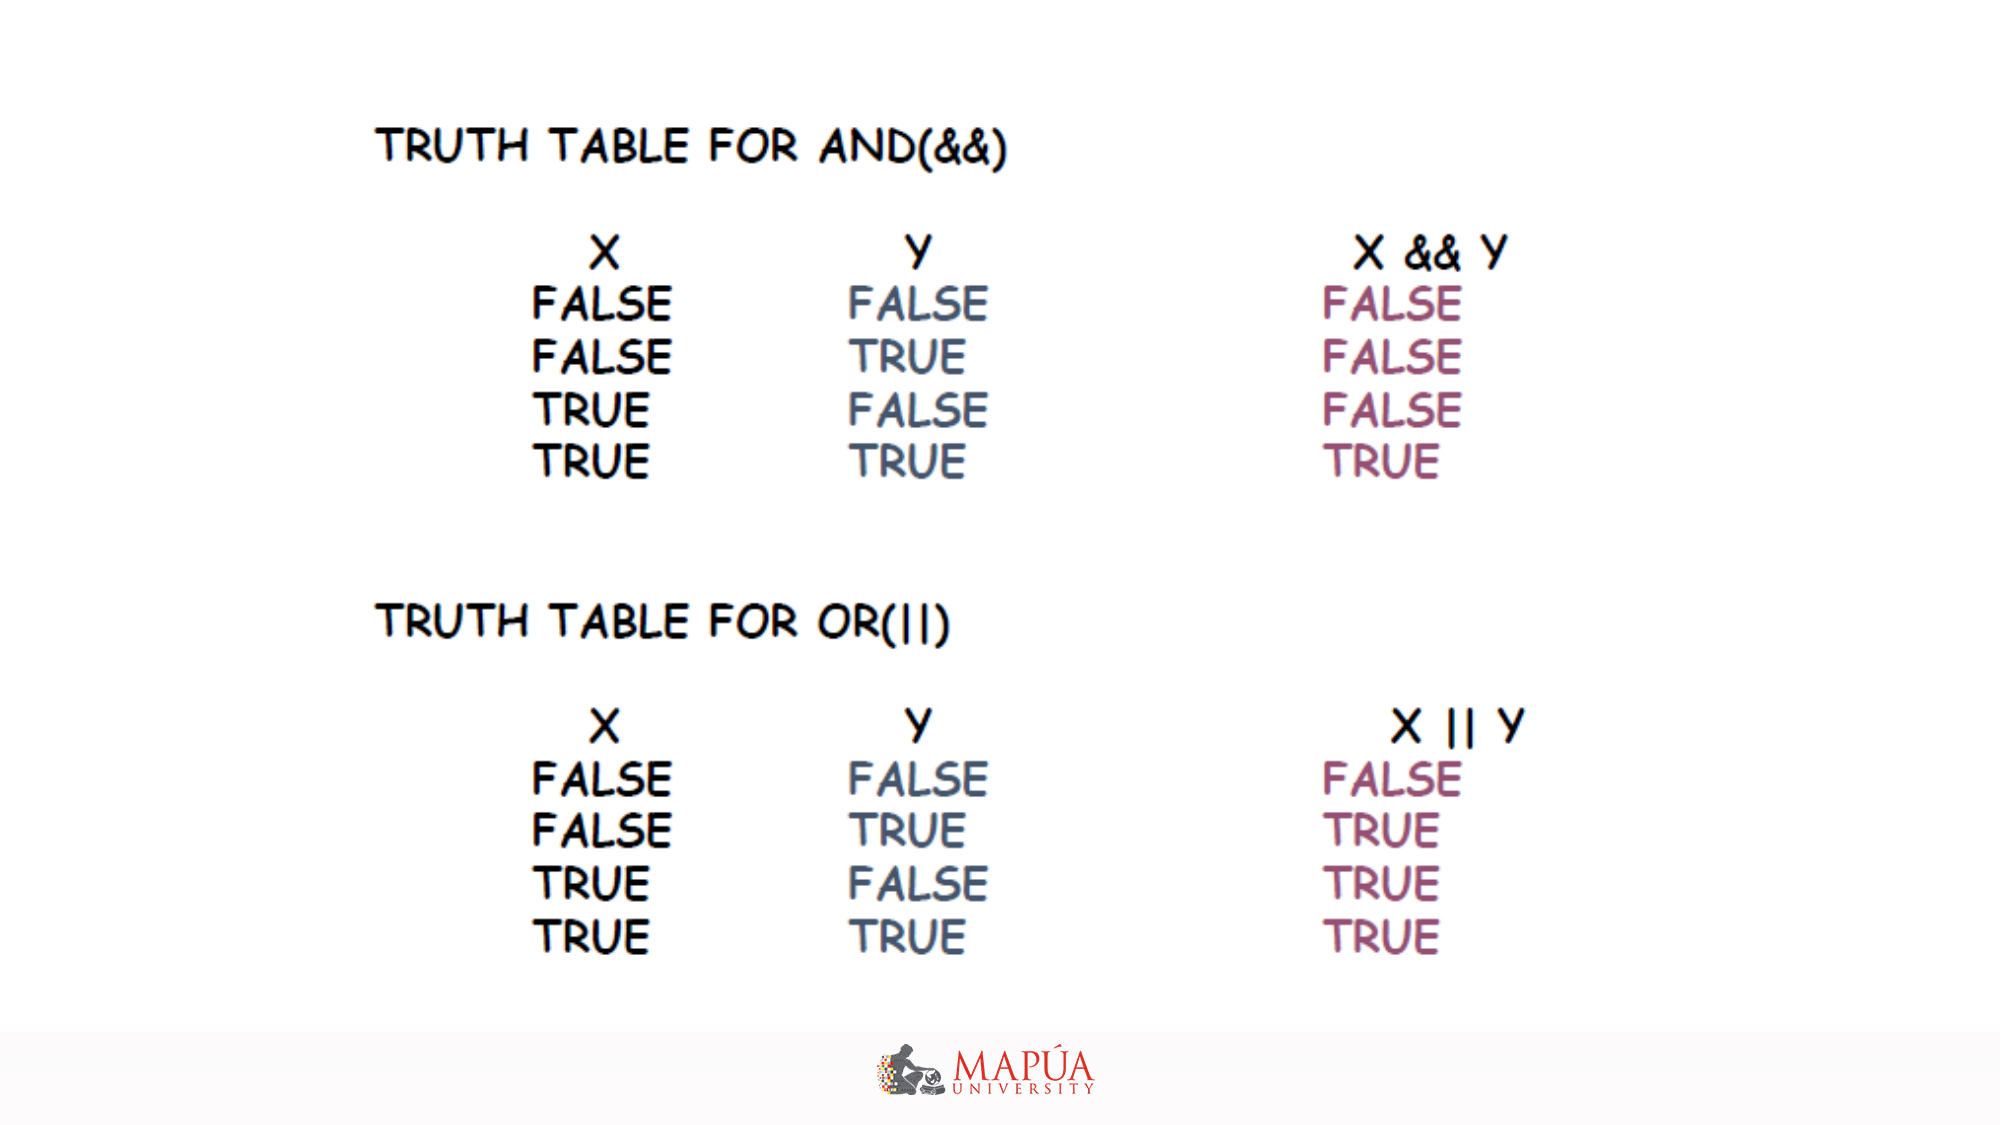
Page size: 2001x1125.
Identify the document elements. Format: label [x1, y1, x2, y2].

picture [0, 1032, 2000, 1125]
picture [278, 57, 1665, 1028]
